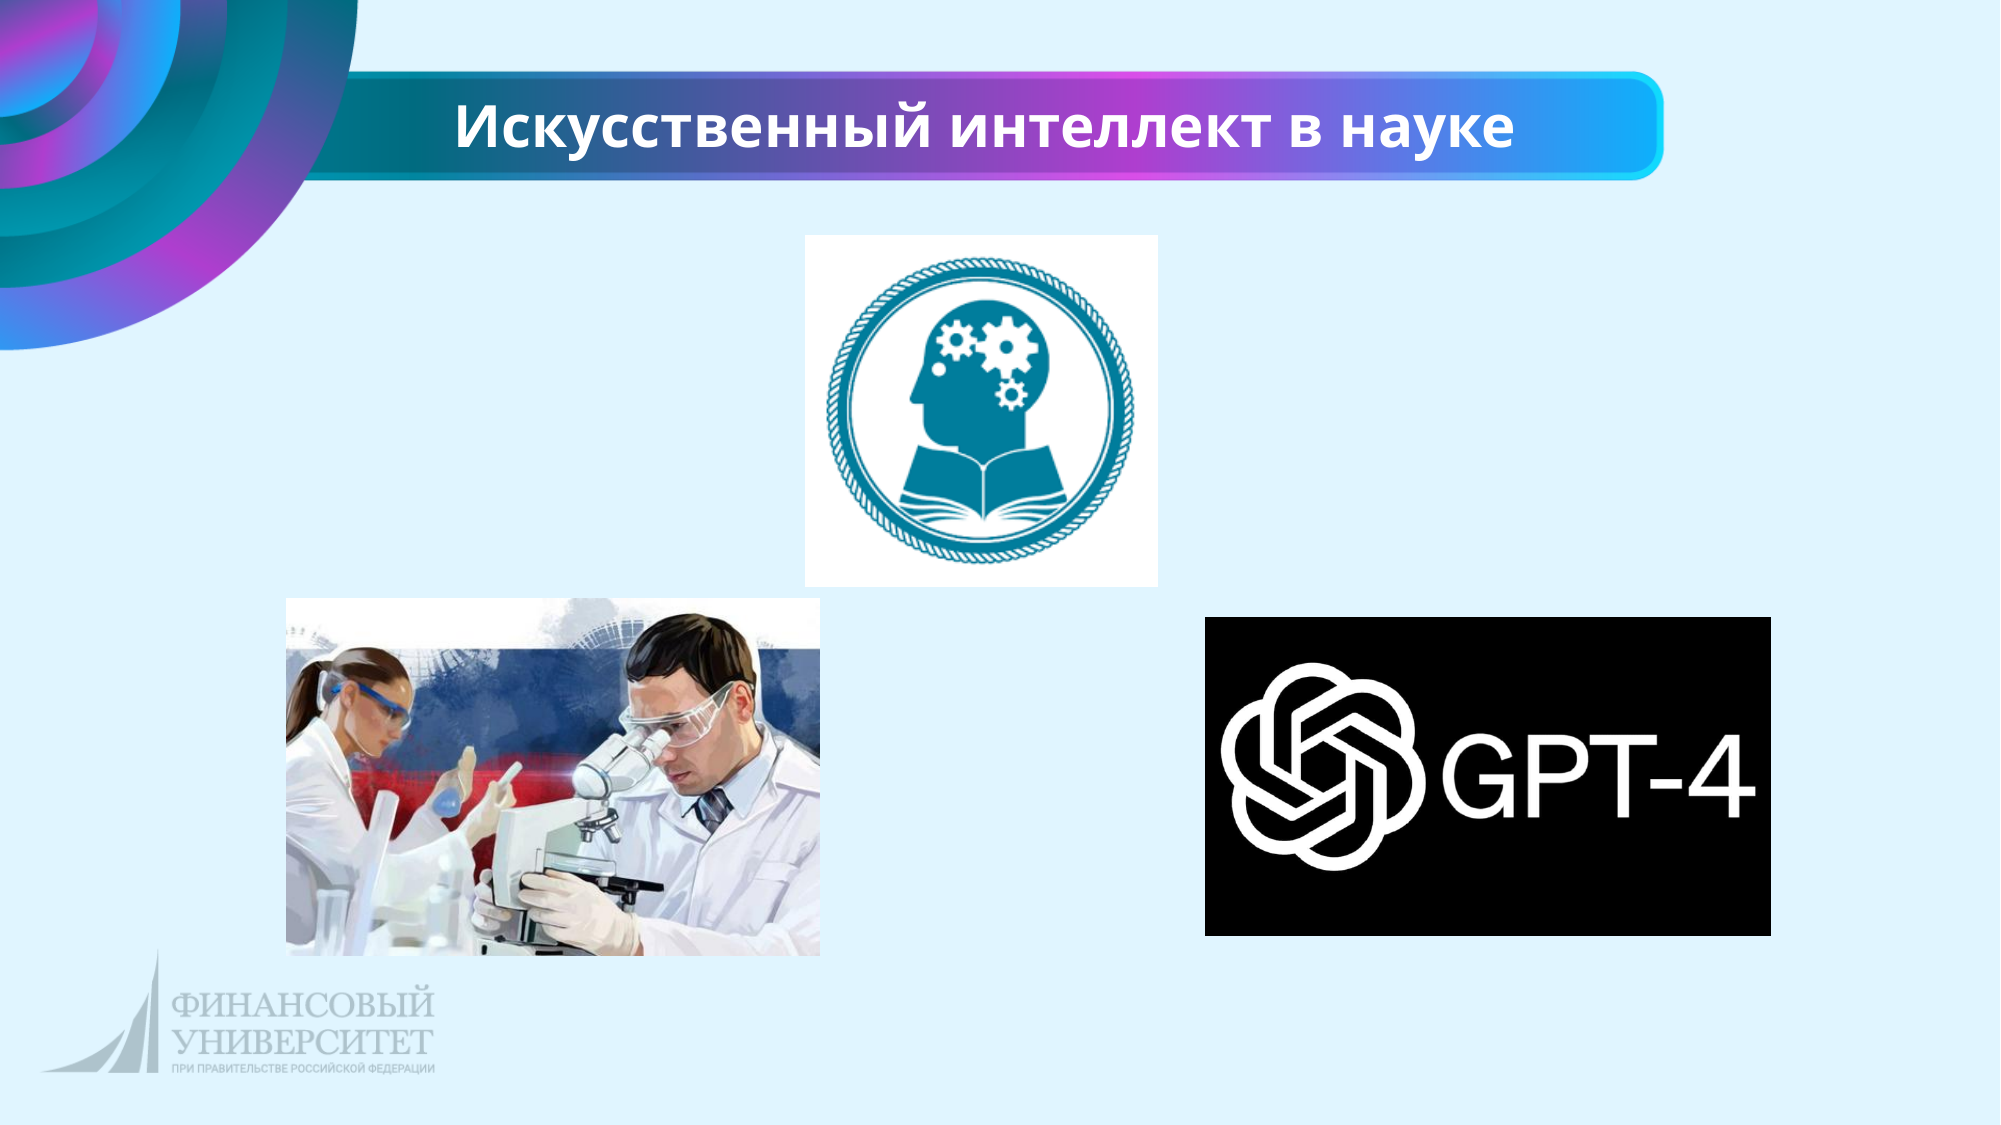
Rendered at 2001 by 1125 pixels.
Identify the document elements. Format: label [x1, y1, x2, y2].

list [805, 235, 1158, 587]
picture [0, 0, 2000, 1125]
